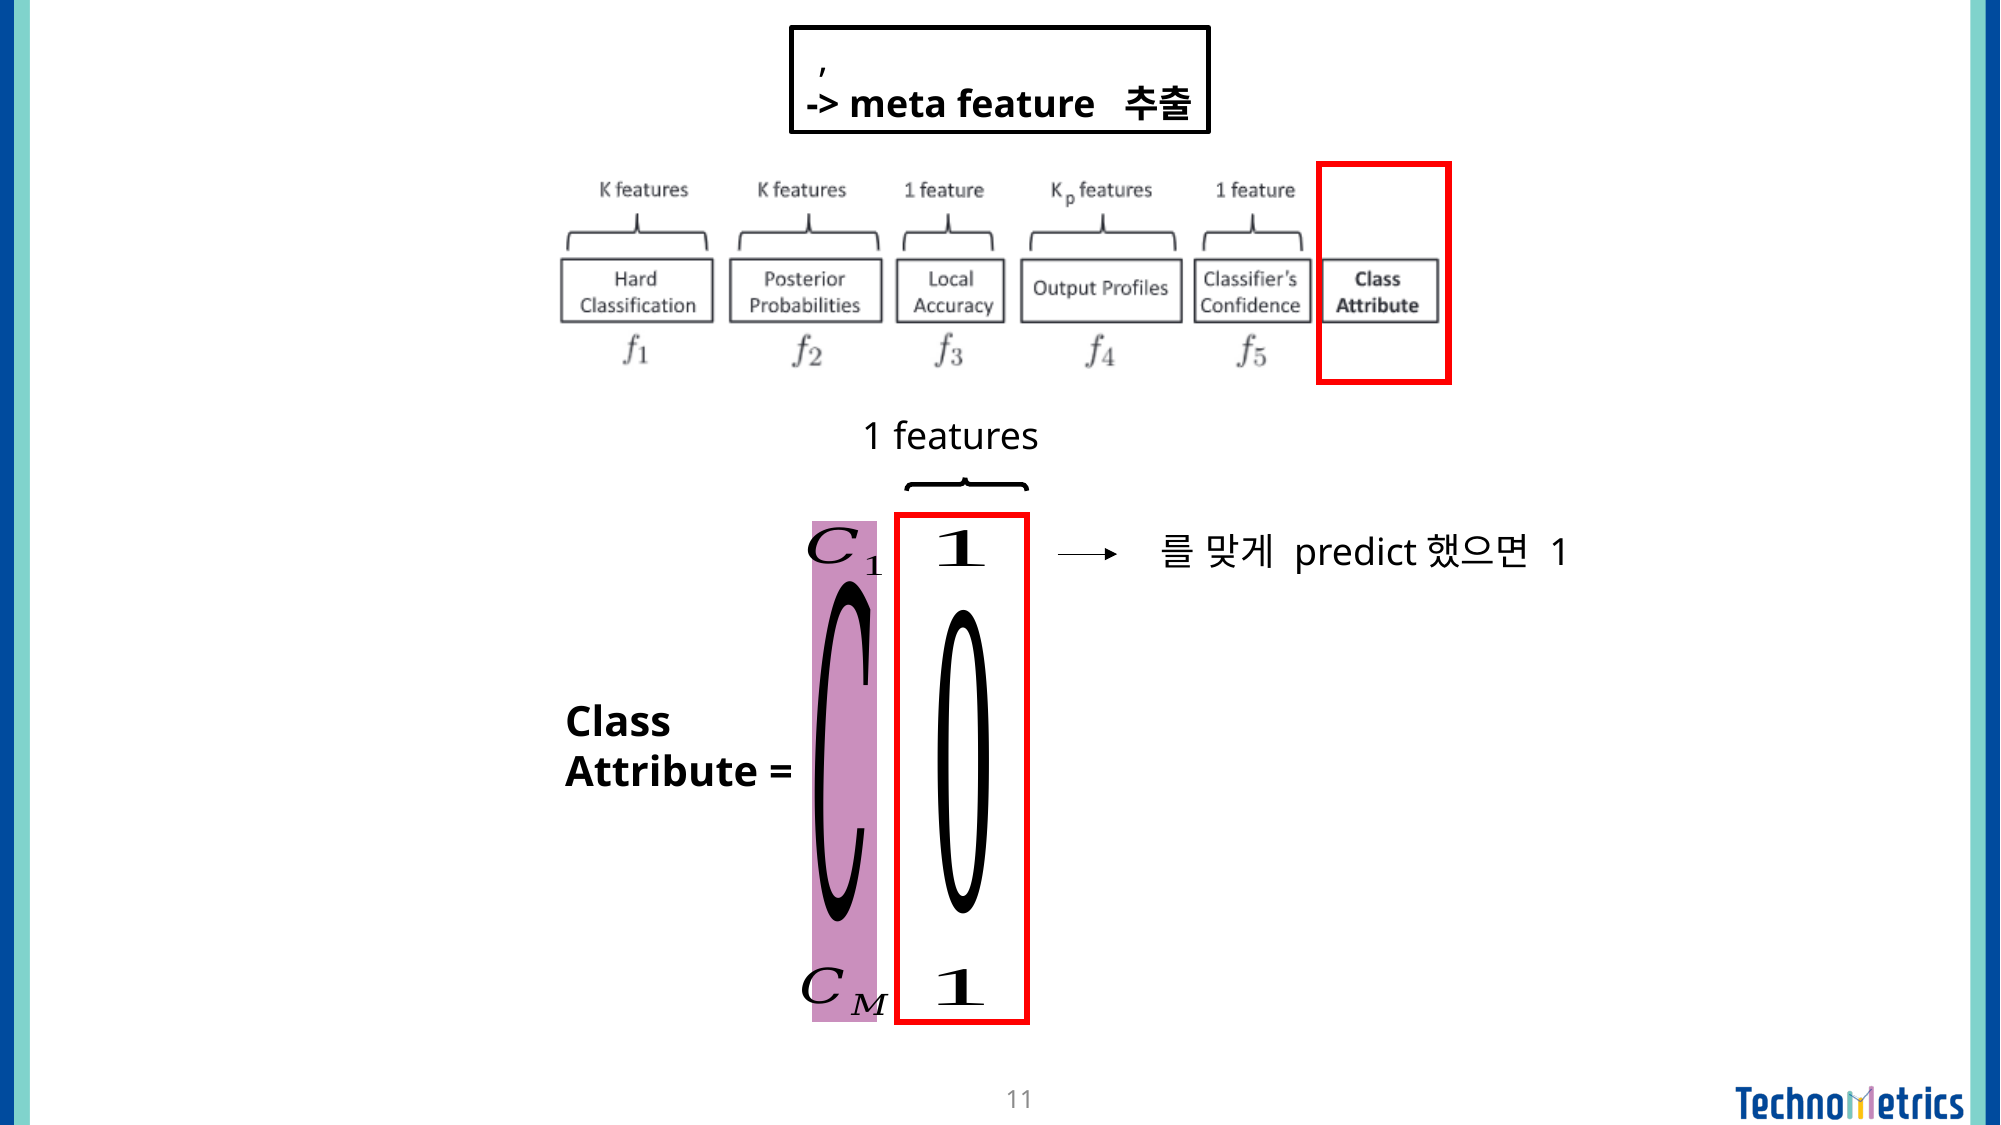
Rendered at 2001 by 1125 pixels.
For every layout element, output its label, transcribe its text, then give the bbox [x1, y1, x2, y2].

text_box [905, 477, 1028, 491]
picture [551, 165, 1449, 380]
text_box 1 features [847, 404, 1055, 465]
text_box [896, 514, 1028, 1023]
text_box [799, 520, 890, 1022]
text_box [926, 514, 1000, 1019]
picture [1720, 1075, 1986, 1125]
text_box Class Attribute = [550, 687, 799, 802]
